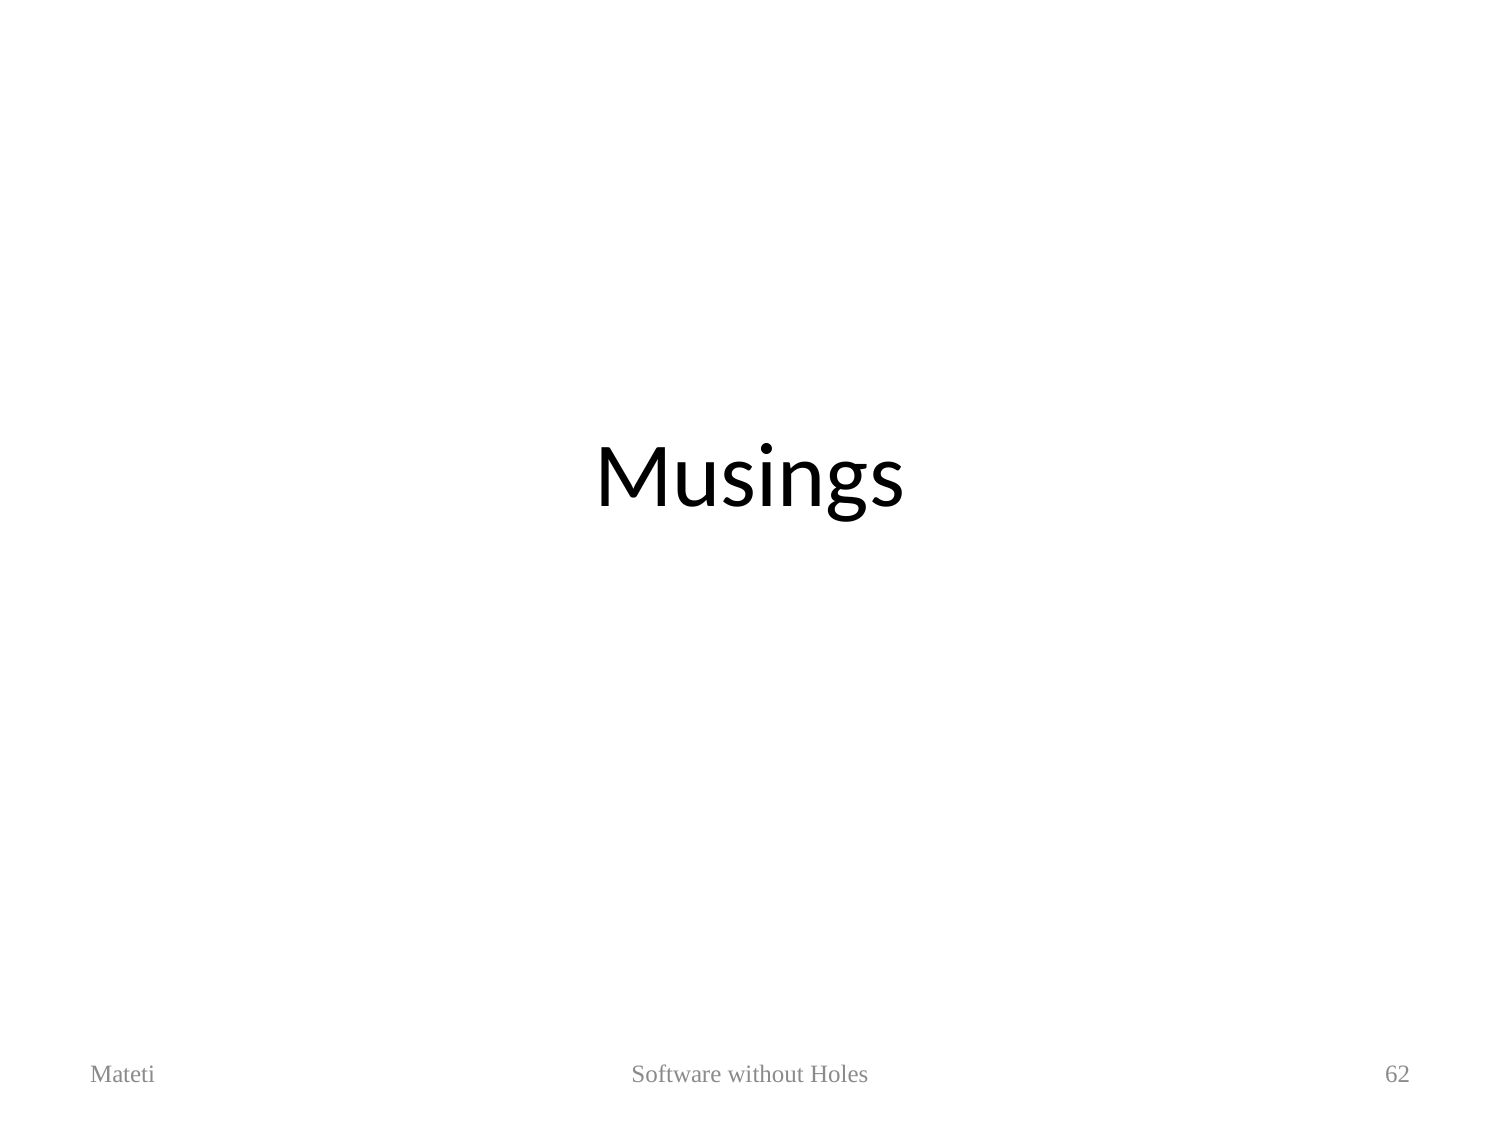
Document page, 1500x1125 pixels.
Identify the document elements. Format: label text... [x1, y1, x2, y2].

slide_number 62 [1074, 1042, 1425, 1103]
slide_number Mateti [75, 1042, 425, 1103]
title Musings [112, 349, 1388, 591]
footer Software without Holes [512, 1042, 988, 1103]
